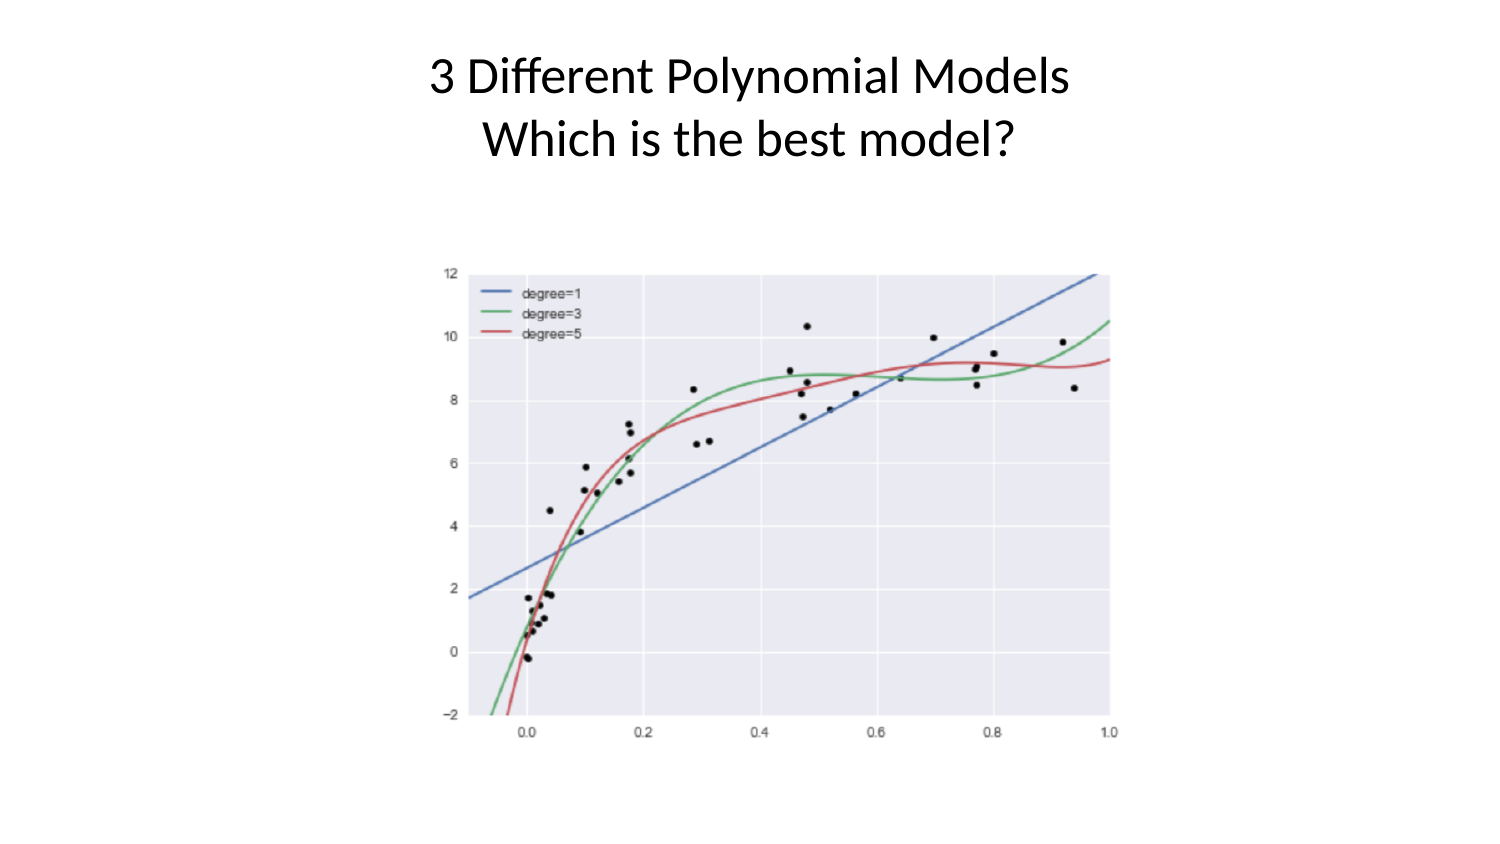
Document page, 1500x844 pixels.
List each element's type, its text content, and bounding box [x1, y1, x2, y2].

picture [412, 254, 1147, 754]
title 3 Different Polynomial Models Which is the best model? [75, 33, 1425, 175]
